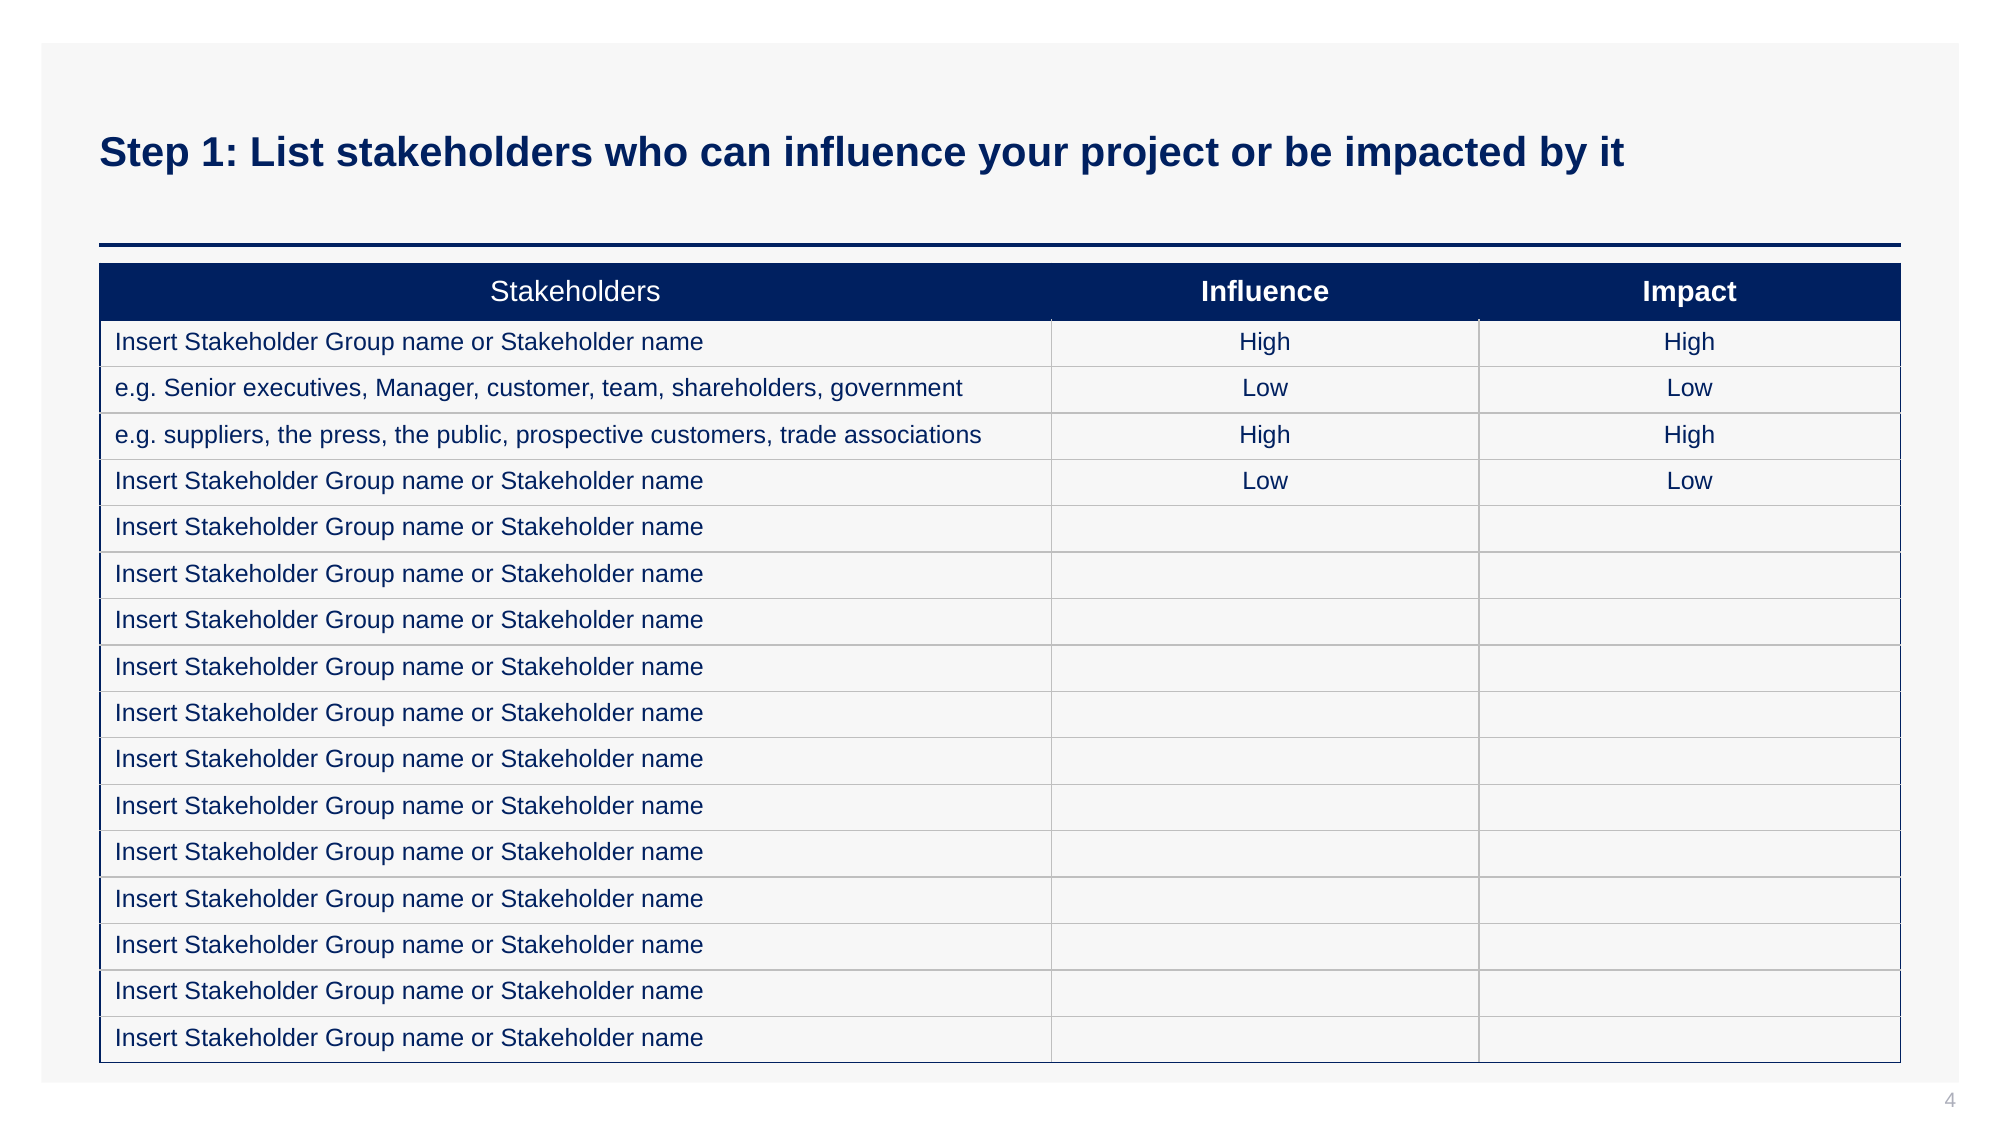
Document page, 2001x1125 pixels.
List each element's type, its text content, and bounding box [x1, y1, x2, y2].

table_cell e.g. suppliers, the press, the public, prospective customers, trade associations [101, 414, 1051, 459]
table_cell Insert Stakeholder Group name or Stakeholder name [101, 831, 1051, 876]
table_cell [1480, 599, 1900, 644]
table_cell Insert Stakeholder Group name or Stakeholder name [101, 460, 1051, 505]
table_cell High [1480, 321, 1900, 366]
table_cell [1480, 971, 1900, 1016]
table_cell Insert Stakeholder Group name or Stakeholder name [101, 506, 1051, 551]
table_header Impact [1480, 264, 1900, 319]
table_cell Insert Stakeholder Group name or Stakeholder name [101, 971, 1051, 1016]
table_cell [1480, 924, 1900, 969]
table_cell [1052, 971, 1478, 1016]
table_cell [1052, 1017, 1478, 1062]
table_cell [1052, 646, 1478, 691]
table_cell Insert Stakeholder Group name or Stakeholder name [101, 692, 1051, 737]
table_cell Low [1052, 367, 1478, 412]
slide_number 4 [1506, 1088, 1957, 1119]
table_cell High [1480, 414, 1900, 459]
table_cell [1052, 599, 1478, 644]
table_cell High [1052, 414, 1478, 459]
table_cell [1480, 553, 1900, 598]
table_cell [1480, 738, 1900, 784]
table_cell Insert Stakeholder Group name or Stakeholder name [101, 924, 1051, 969]
table_cell [1480, 506, 1900, 551]
table_cell [1052, 738, 1478, 784]
table_cell [1480, 831, 1900, 876]
table_cell [1052, 878, 1478, 923]
table_header Influence [1052, 264, 1478, 319]
table_cell Insert Stakeholder Group name or Stakeholder name [101, 553, 1051, 598]
table_cell Insert Stakeholder Group name or Stakeholder name [101, 1017, 1051, 1062]
title Step 1: List stakeholders who can influence your project or be impacted by it [84, 59, 1901, 239]
table_cell [1480, 692, 1900, 737]
table_cell [1052, 692, 1478, 737]
table_cell Insert Stakeholder Group name or Stakeholder name [101, 738, 1051, 784]
table_cell [1052, 924, 1478, 969]
table_cell [1480, 878, 1900, 923]
table_cell Insert Stakeholder Group name or Stakeholder name [101, 599, 1051, 644]
table_cell [1052, 506, 1478, 551]
table_cell e.g. Senior executives, Manager, customer, team, shareholders, government [101, 367, 1051, 412]
table_cell Low [1052, 460, 1478, 505]
table_header Stakeholders [101, 264, 1051, 319]
table_cell Insert Stakeholder Group name or Stakeholder name [101, 878, 1051, 923]
table_cell [1480, 785, 1900, 830]
table_cell Insert Stakeholder Group name or Stakeholder name [101, 785, 1051, 830]
table_cell [1480, 1017, 1900, 1062]
table_cell Low [1480, 367, 1900, 412]
table_cell Low [1480, 460, 1900, 505]
table_cell Insert Stakeholder Group name or Stakeholder name [101, 321, 1051, 366]
table_cell [1052, 553, 1478, 598]
table_cell [1052, 831, 1478, 876]
table_cell [1052, 785, 1478, 830]
table_cell High [1052, 321, 1478, 366]
table_cell [1480, 646, 1900, 691]
table_cell Insert Stakeholder Group name or Stakeholder name [101, 646, 1051, 691]
